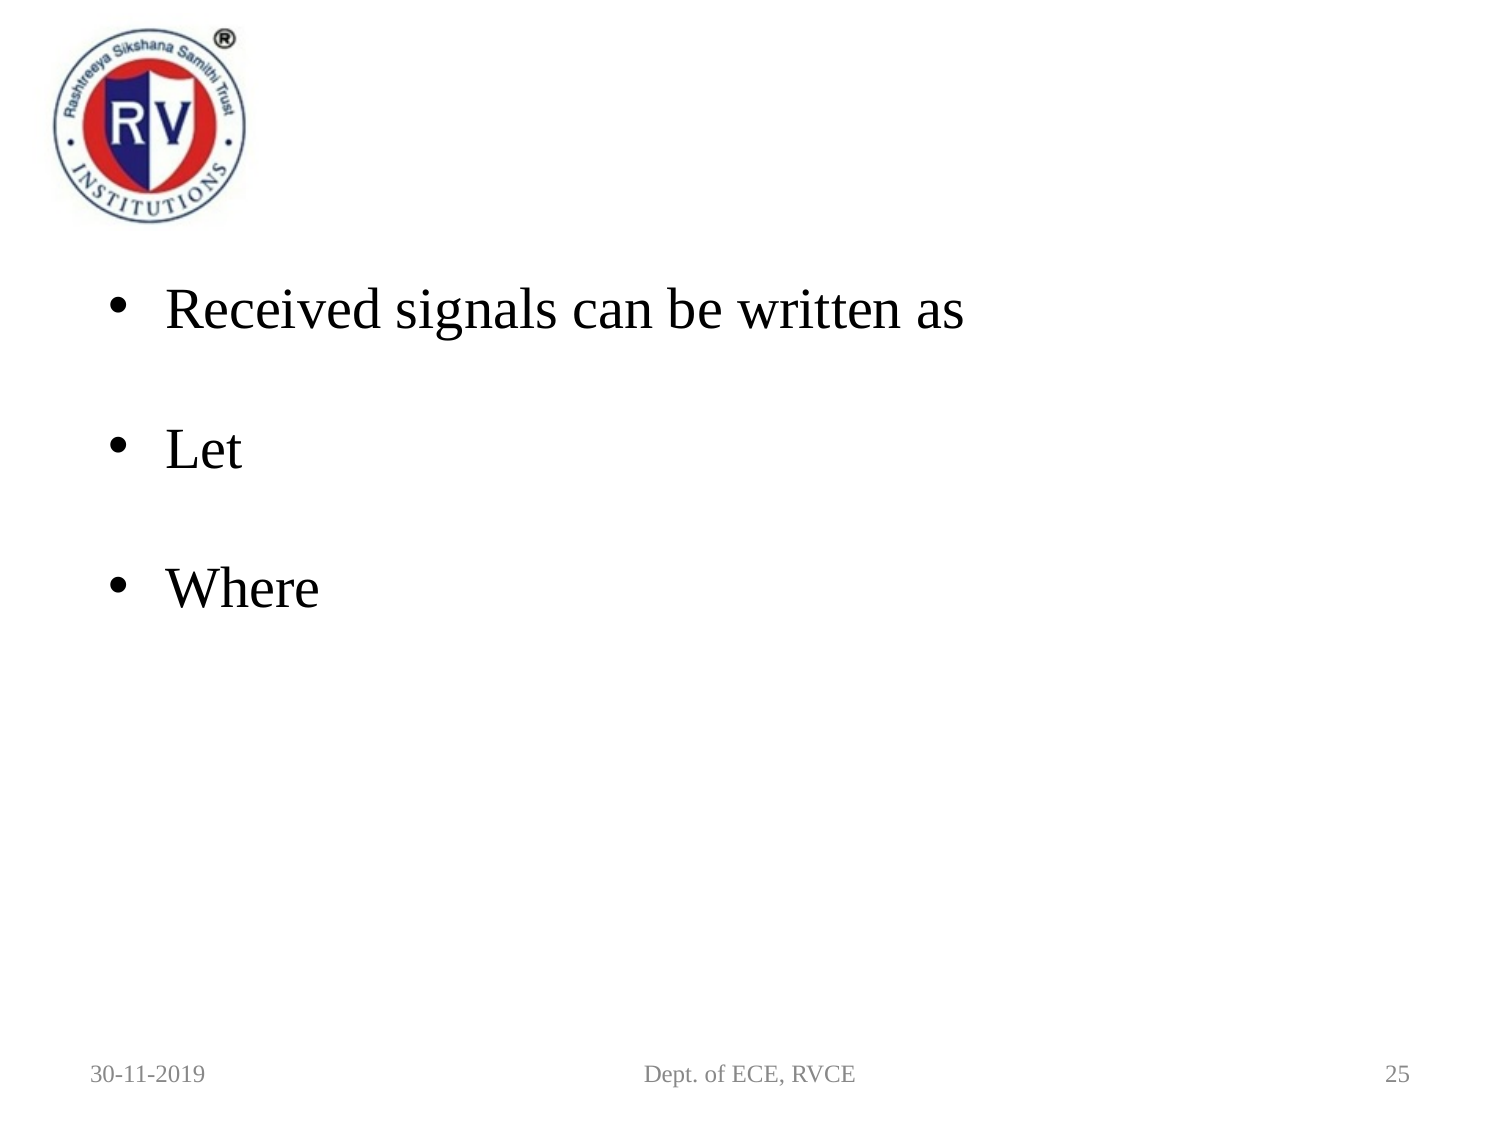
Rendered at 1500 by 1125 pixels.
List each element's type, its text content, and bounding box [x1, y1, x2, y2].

picture [32, 13, 260, 231]
footer Dept. of ECE, RVCE [512, 1042, 988, 1103]
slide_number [75, 1042, 425, 1103]
slide_number 25 [1074, 1042, 1425, 1103]
